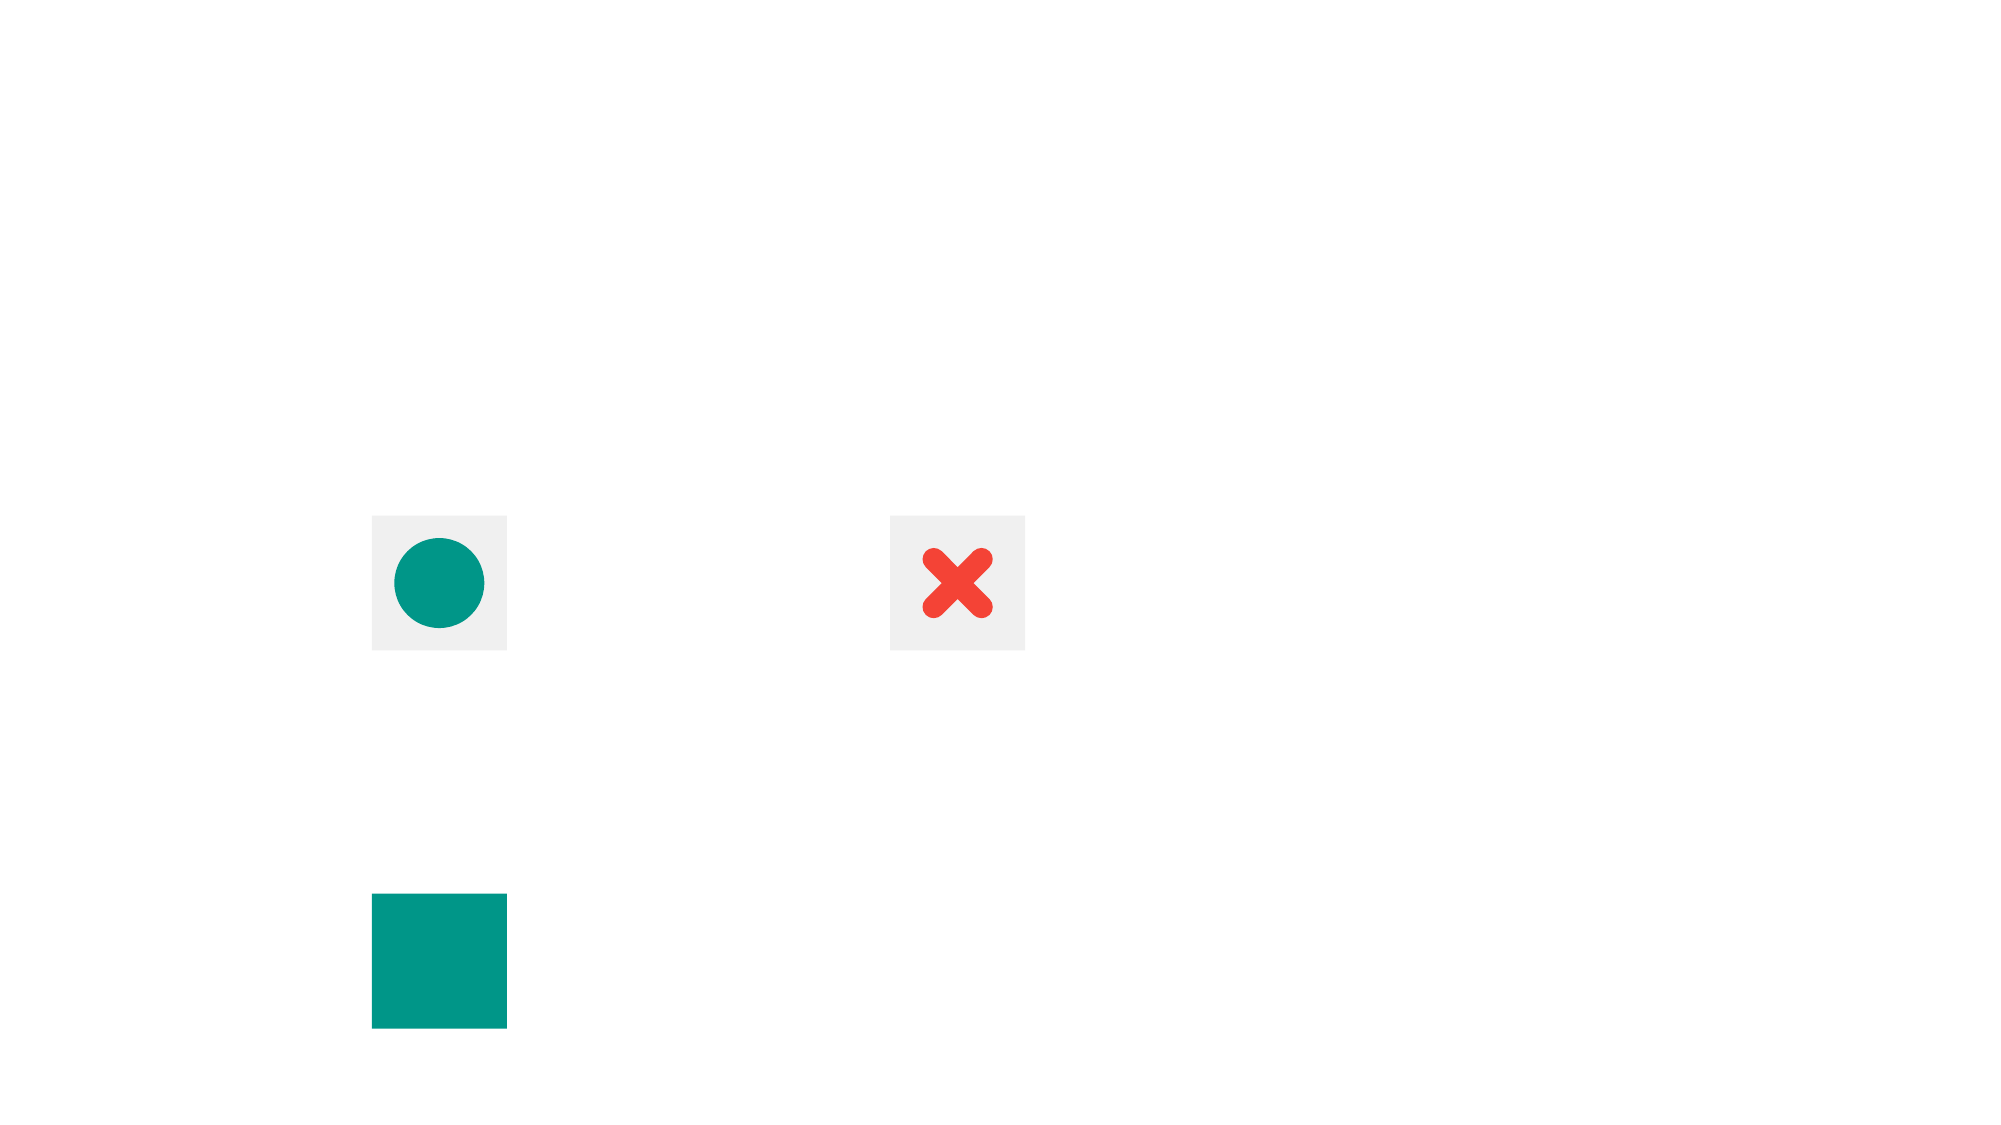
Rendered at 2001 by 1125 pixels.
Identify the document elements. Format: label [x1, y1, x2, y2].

text_box [393, 537, 486, 630]
text_box [921, 546, 994, 620]
text_box [371, 515, 508, 652]
text_box [889, 515, 1026, 652]
text_box [371, 893, 508, 1030]
